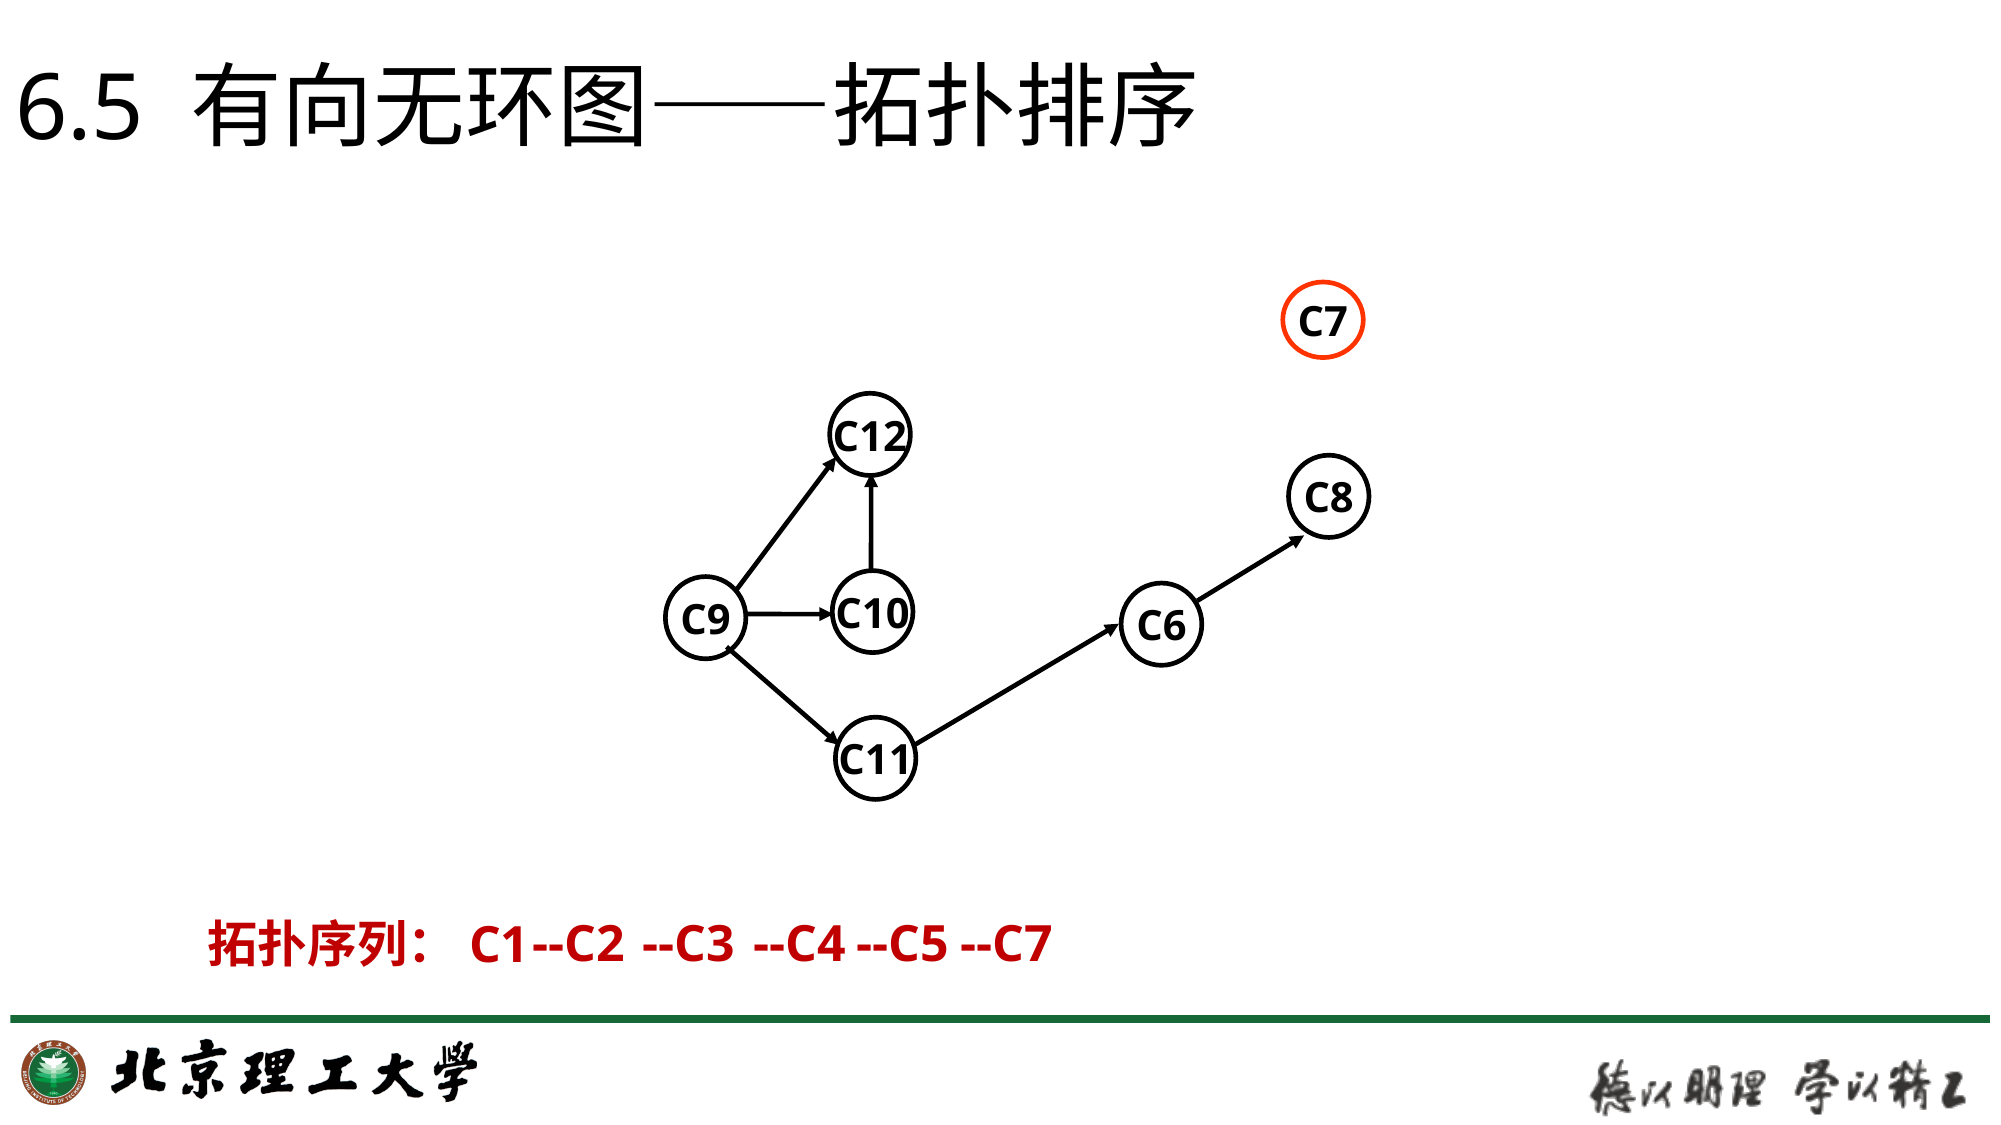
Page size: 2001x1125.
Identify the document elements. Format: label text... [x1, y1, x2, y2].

text_box C10 [832, 570, 913, 653]
text_box [864, 473, 878, 572]
text_box --C3 [627, 897, 738, 979]
text_box 拓扑序列：C1 [192, 898, 554, 980]
picture [1550, 1036, 2000, 1125]
text_box [735, 457, 837, 592]
text_box [914, 623, 1119, 746]
text_box [746, 607, 834, 621]
text_box C9 [665, 576, 746, 659]
text_box --C2 [517, 897, 627, 979]
text_box C7 [1282, 281, 1364, 358]
text_box [1197, 535, 1305, 601]
text_box C11 [835, 717, 916, 800]
text_box C12 [829, 393, 911, 476]
text_box --C4 [738, 897, 842, 979]
text_box C8 [1288, 455, 1370, 538]
text_box --C7 [945, 897, 1079, 979]
text_box C6 [1121, 583, 1202, 666]
text_box --C5 [842, 897, 945, 979]
picture [20, 1023, 500, 1123]
title 6.5 有向无环图——拓扑排序 [0, 1, 1725, 219]
text_box [726, 646, 840, 746]
